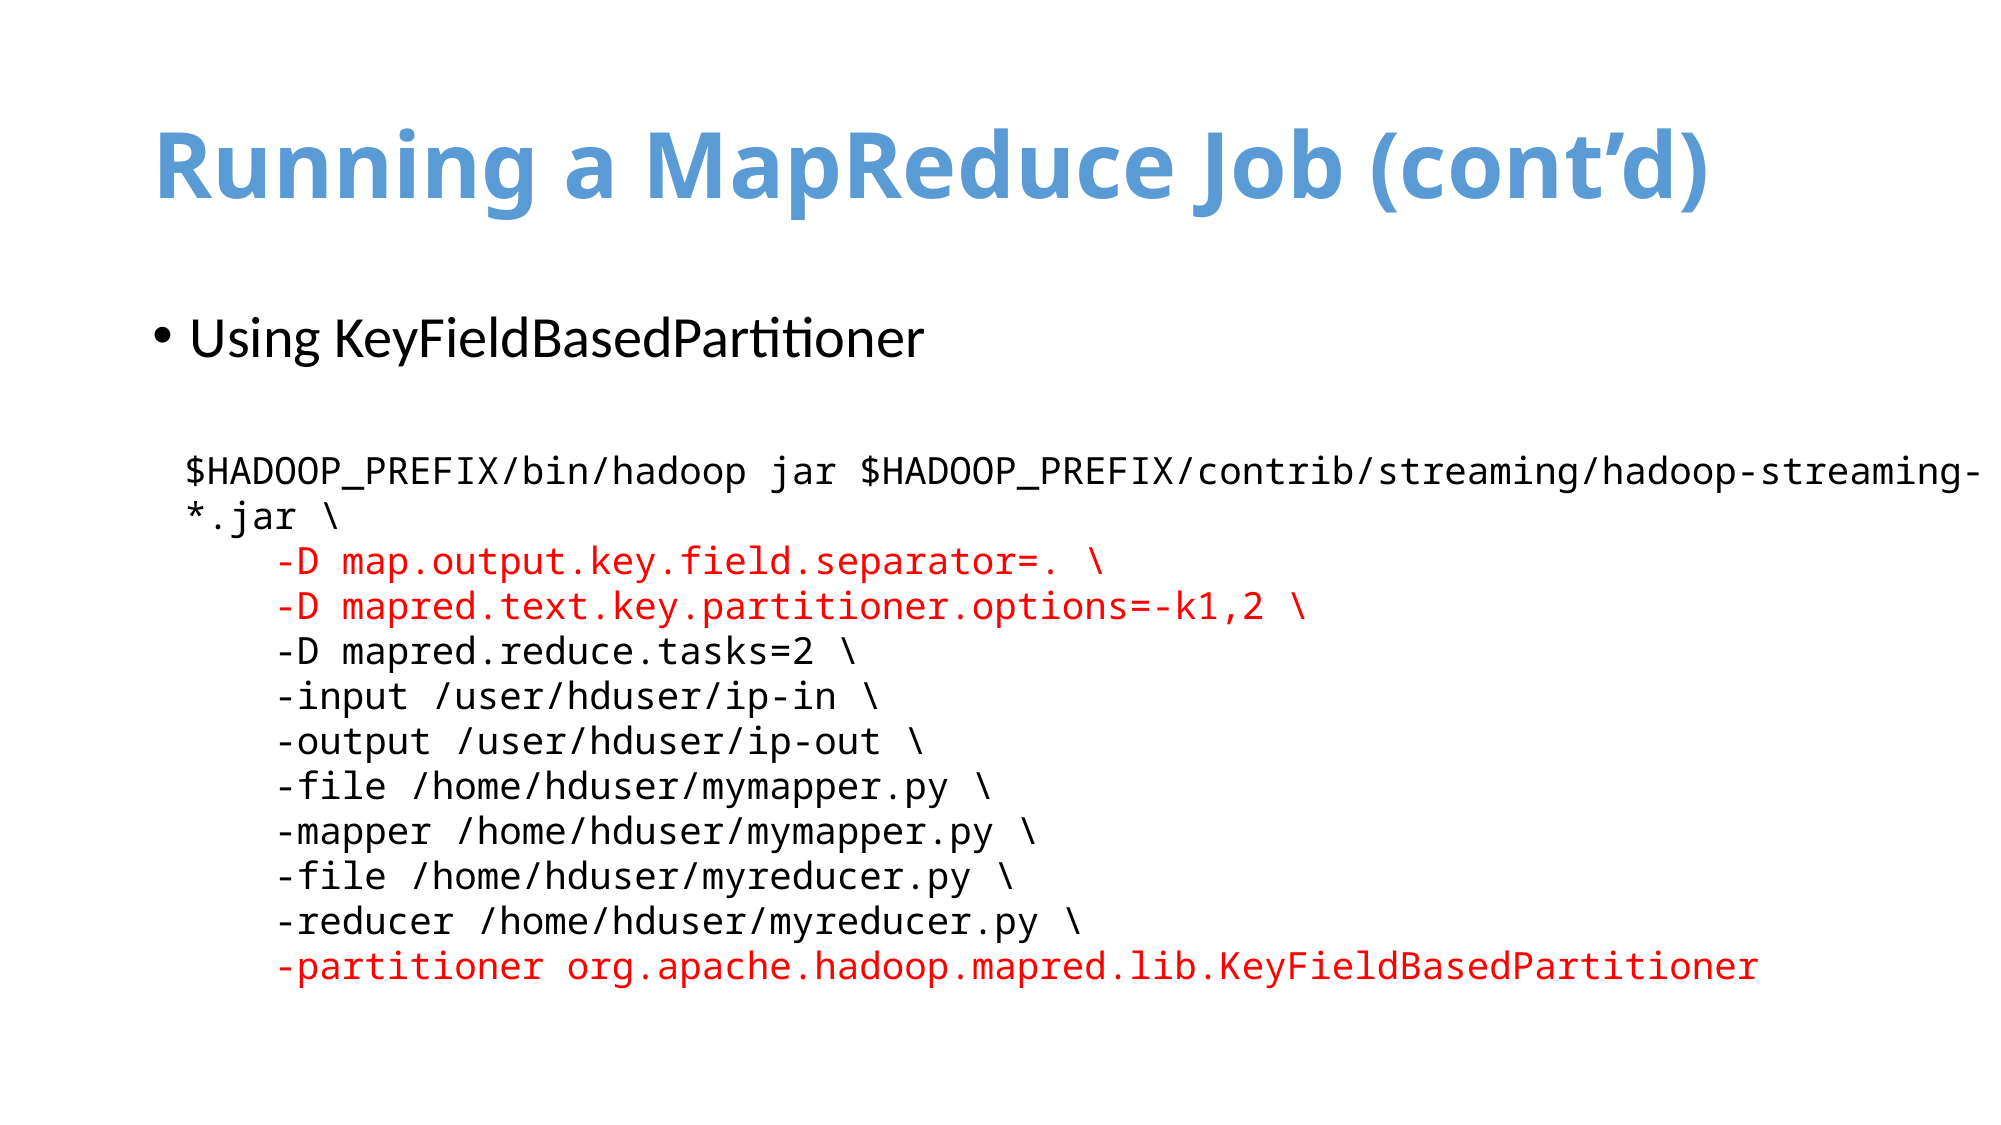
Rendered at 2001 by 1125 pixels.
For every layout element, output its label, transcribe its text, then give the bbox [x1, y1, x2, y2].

list Using KeyFieldBasedPartitioner [137, 299, 1863, 1014]
title Running a MapReduce Job (cont’d) [137, 59, 1863, 278]
text_box $HADOOP_PREFIX/bin/hadoop jar $HADOOP_PREFIX/contrib/streaming/hadoop-streaming-*.jar \ -D map.output.key.field.separator=. \ -D mapred.text.key.partitioner.options=-k1,2 \ -D mapred.reduce.tasks=2 \ -input /user/hduser/ip-in \ -output /user/hduser/ip-out \ -file /home/hduser/mymapper.py \ -mapper /home/hduser/mymapper.py \ -file /home/hduser/myreducer.py \ -reducer /home/hduser/myreducer.py \ -partitioner org.apache.hadoop.mapred.lib.KeyFieldBasedPartitioner [169, 439, 2000, 995]
